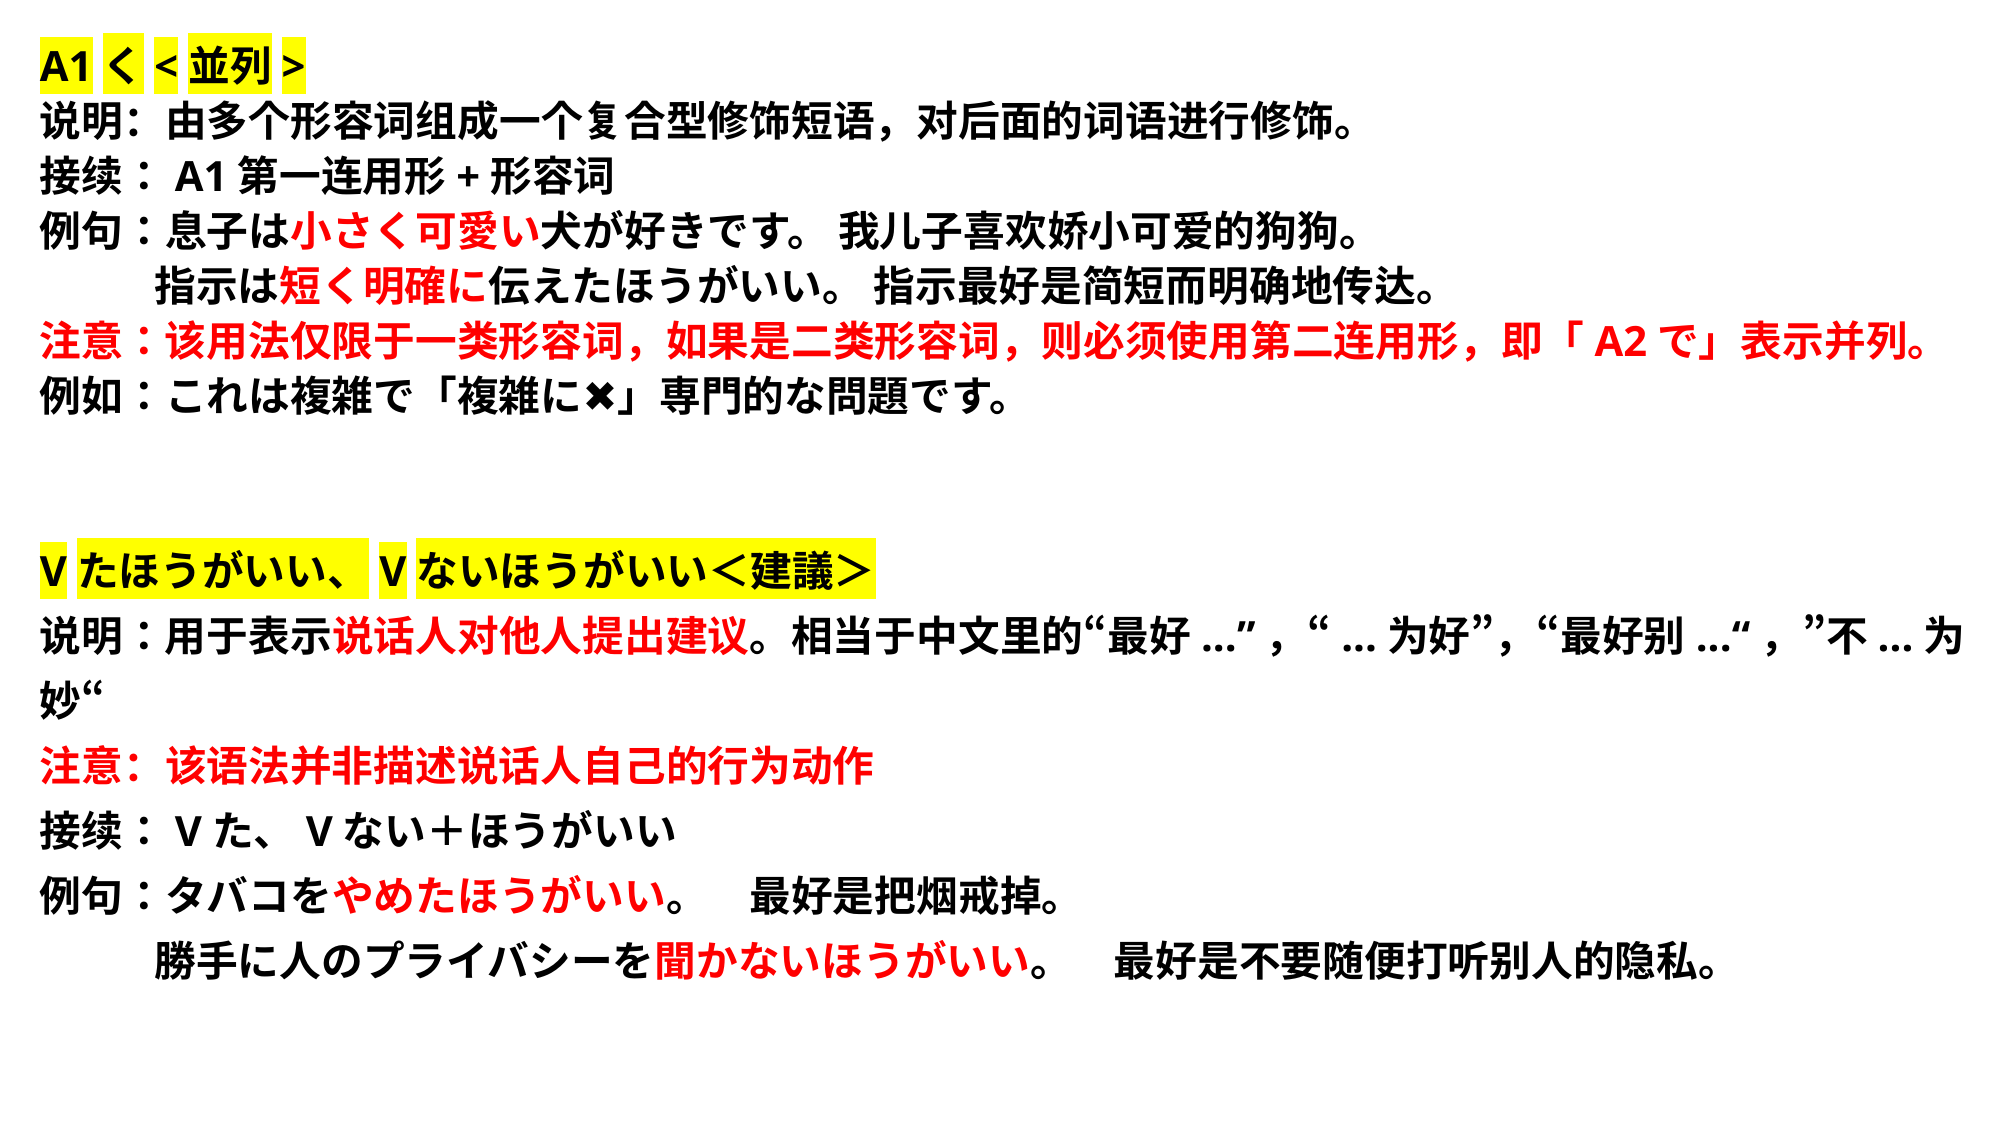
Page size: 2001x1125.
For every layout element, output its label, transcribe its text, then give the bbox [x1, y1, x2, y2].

text_box A1く<並列> 说明：由多个形容词组成一个复合型修饰短语，对后面的词语进行修饰。 接续：A1第一连用形+形容词 例句：息子は小さく可愛い犬が好きです。 我儿子喜欢娇小可爱的狗狗。 指示は短く明確に伝えたほうがいい。 指示最好是简短而明确地传达。 注意：该用法仅限于一类形容词，如果是二类形容词，则必须使用第二连用形，即「A2で」表示并列。 例如：これは複雑で「複雑に✖」専門的な問題です。 Vたほうがいい、Vないほうがいい＜建議＞ 说明：用于表示说话人对他人提出建议。相当于中文里的“最好...”，“...为好”，“最好别...“，”不...为妙“ 注意：该语法并非描述说话人自己的行为动作 接续：Vた、Vない＋ほうがいい 例句：タバコをやめたほうがいい。 最好是把烟戒掉。 勝手に人のプライバシーを聞かないほうがいい。 最好是不要随便打听别人的隐私。 [25, 27, 1983, 993]
